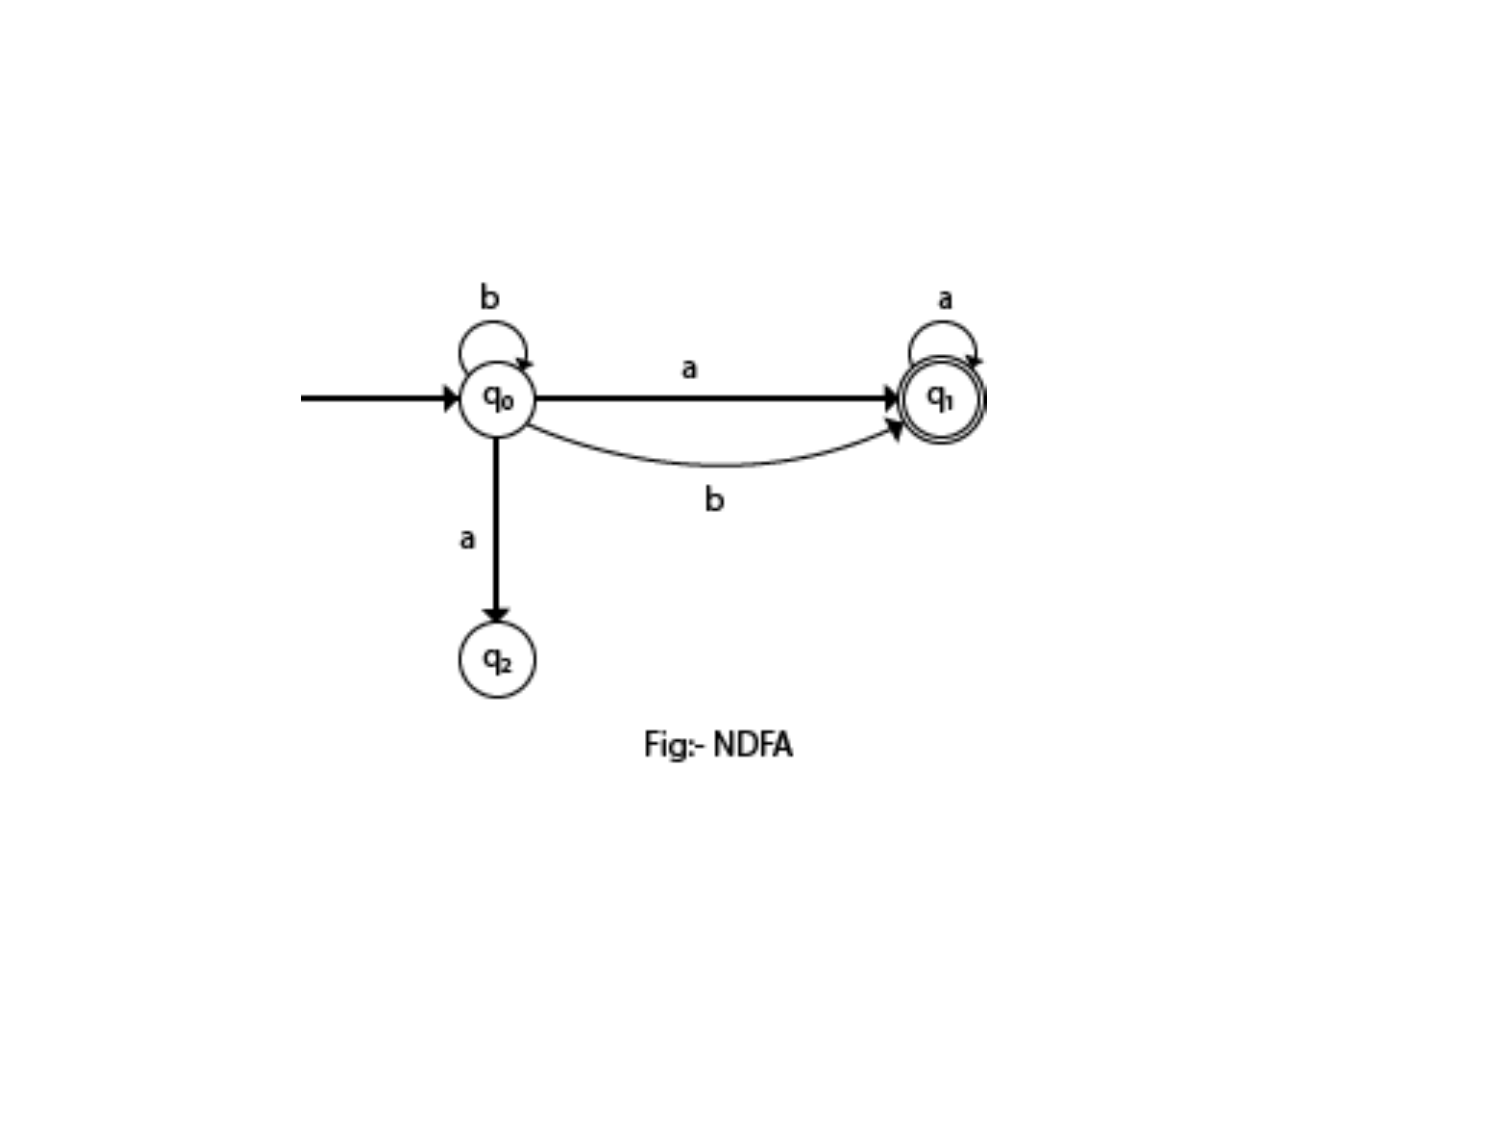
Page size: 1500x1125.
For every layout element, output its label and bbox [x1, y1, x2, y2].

list [300, 278, 987, 766]
